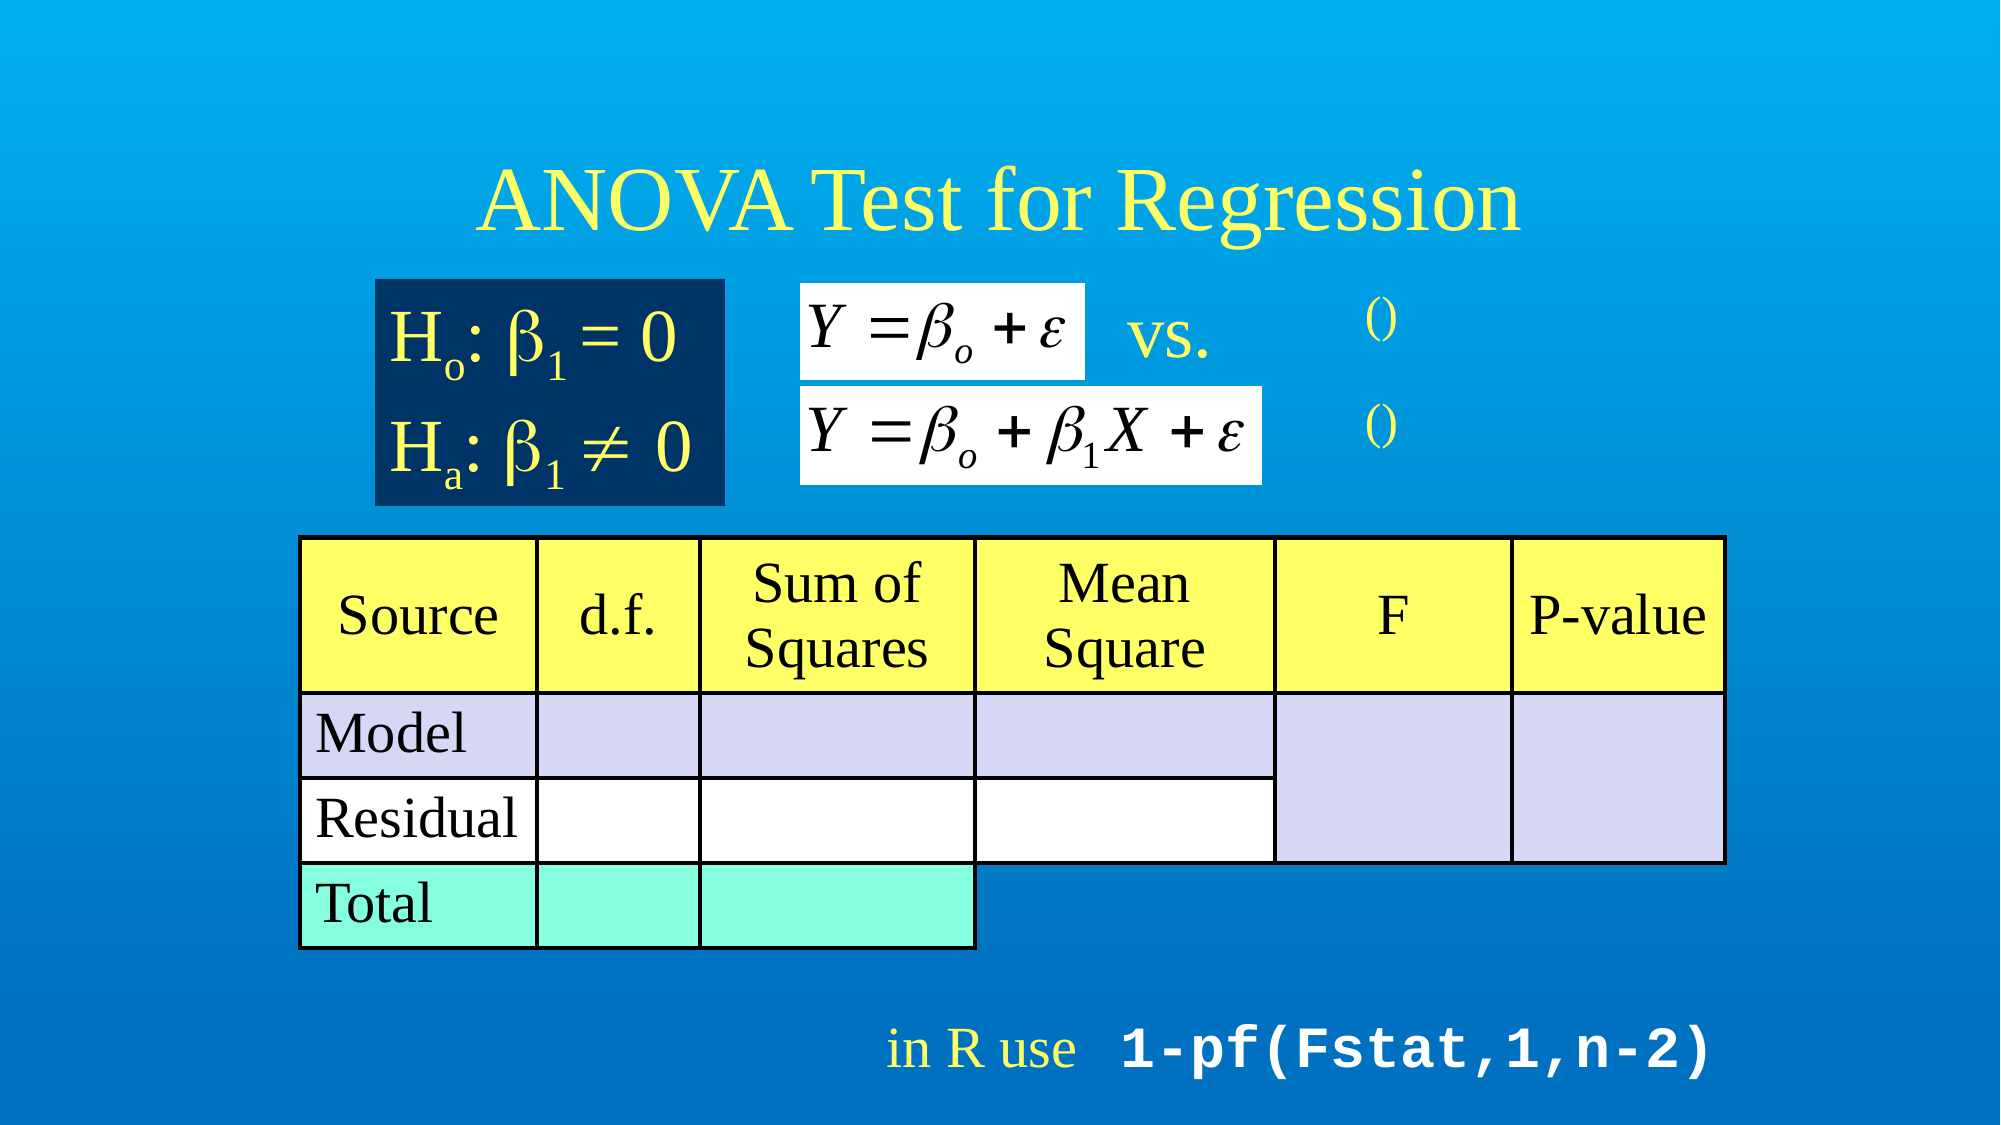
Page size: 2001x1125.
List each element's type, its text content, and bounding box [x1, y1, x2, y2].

text_box in R use 1-pf(Fstat,1,n-2) [871, 1001, 1829, 1087]
text_box vs. [1112, 274, 1275, 380]
text_box Ho: 1 = 0 Ha: 1  0 [375, 278, 725, 506]
title ANOVA Test for Regression [150, 99, 1850, 288]
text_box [799, 385, 1263, 485]
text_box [799, 282, 1085, 381]
